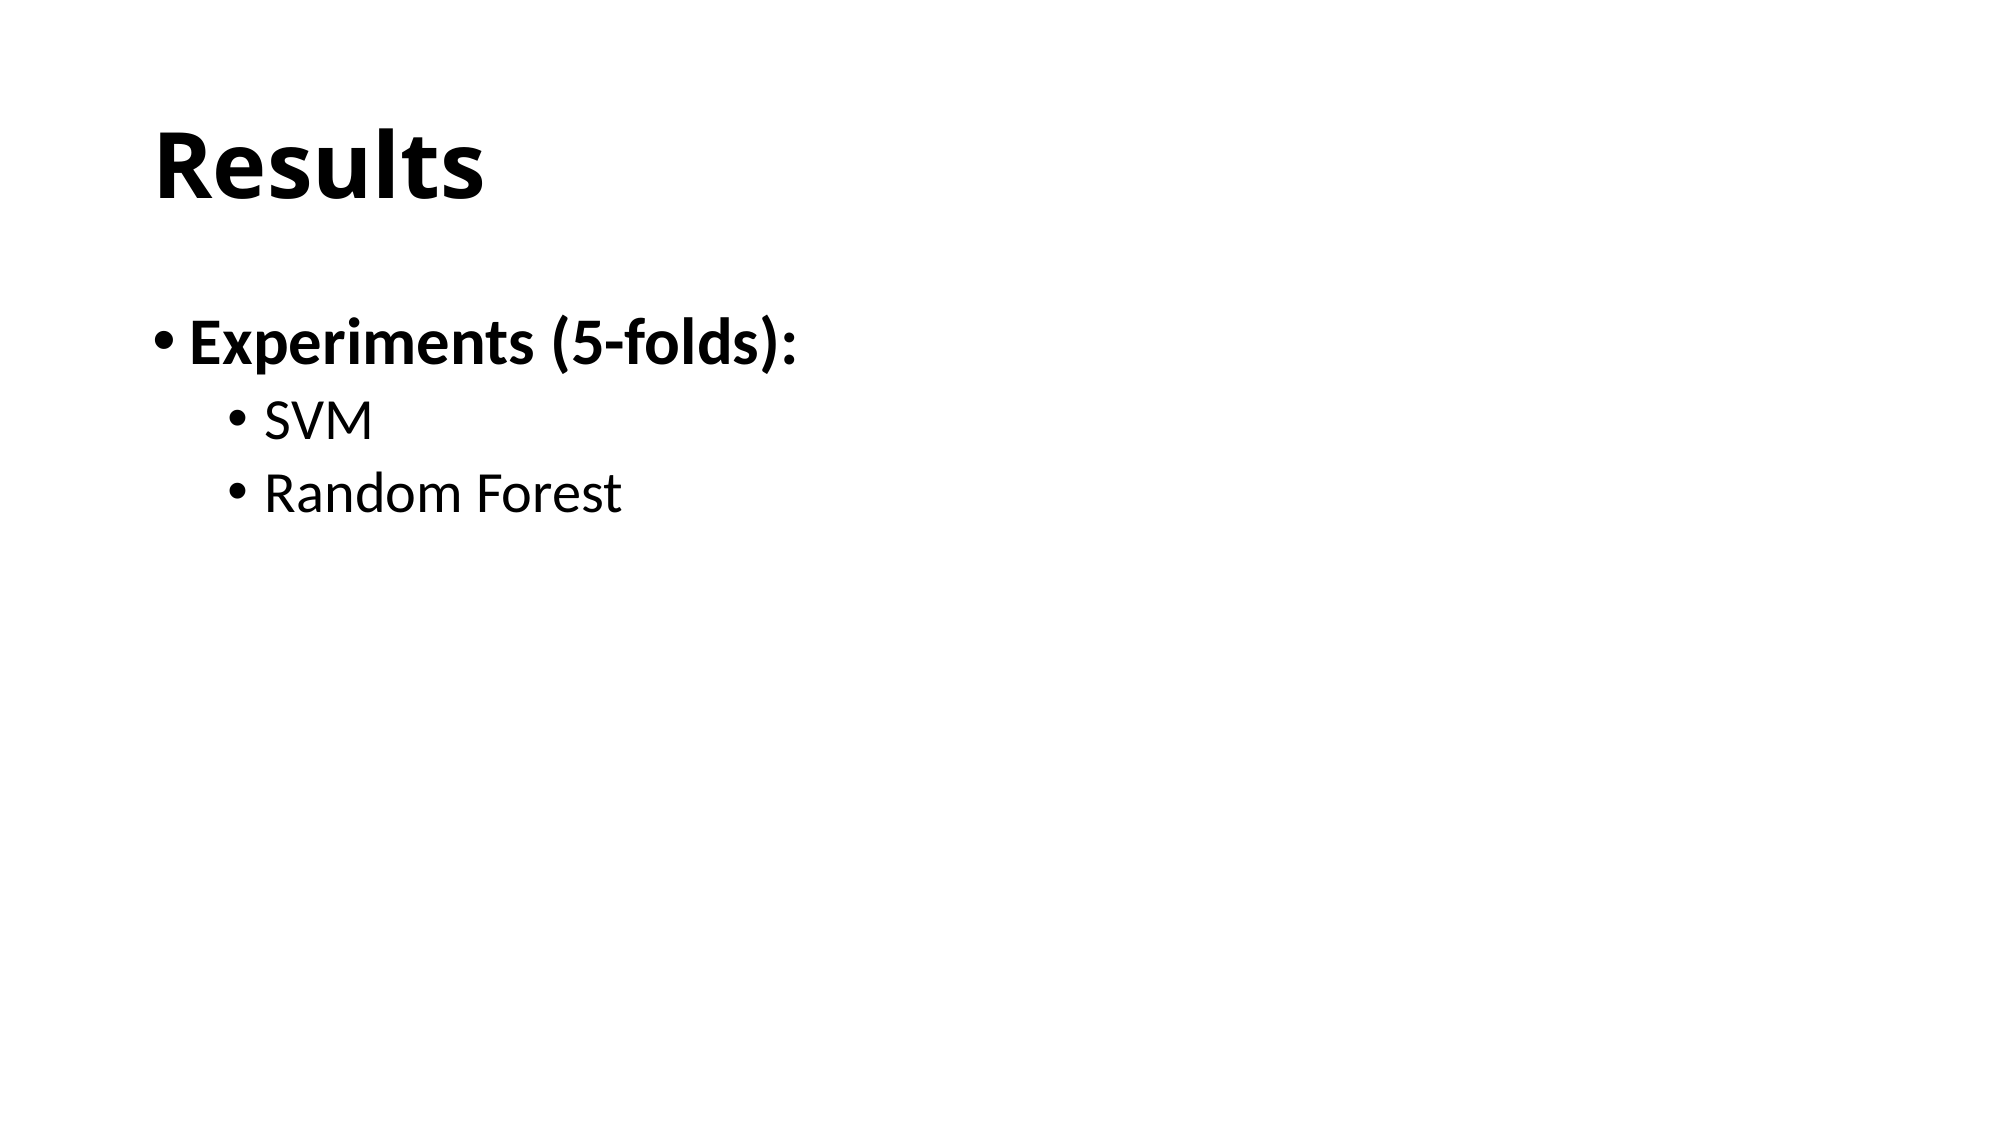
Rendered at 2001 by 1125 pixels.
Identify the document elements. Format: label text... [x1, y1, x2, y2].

title Results [137, 59, 1863, 278]
list Experiments (5-folds): SVM Random Forest [137, 299, 1863, 1014]
